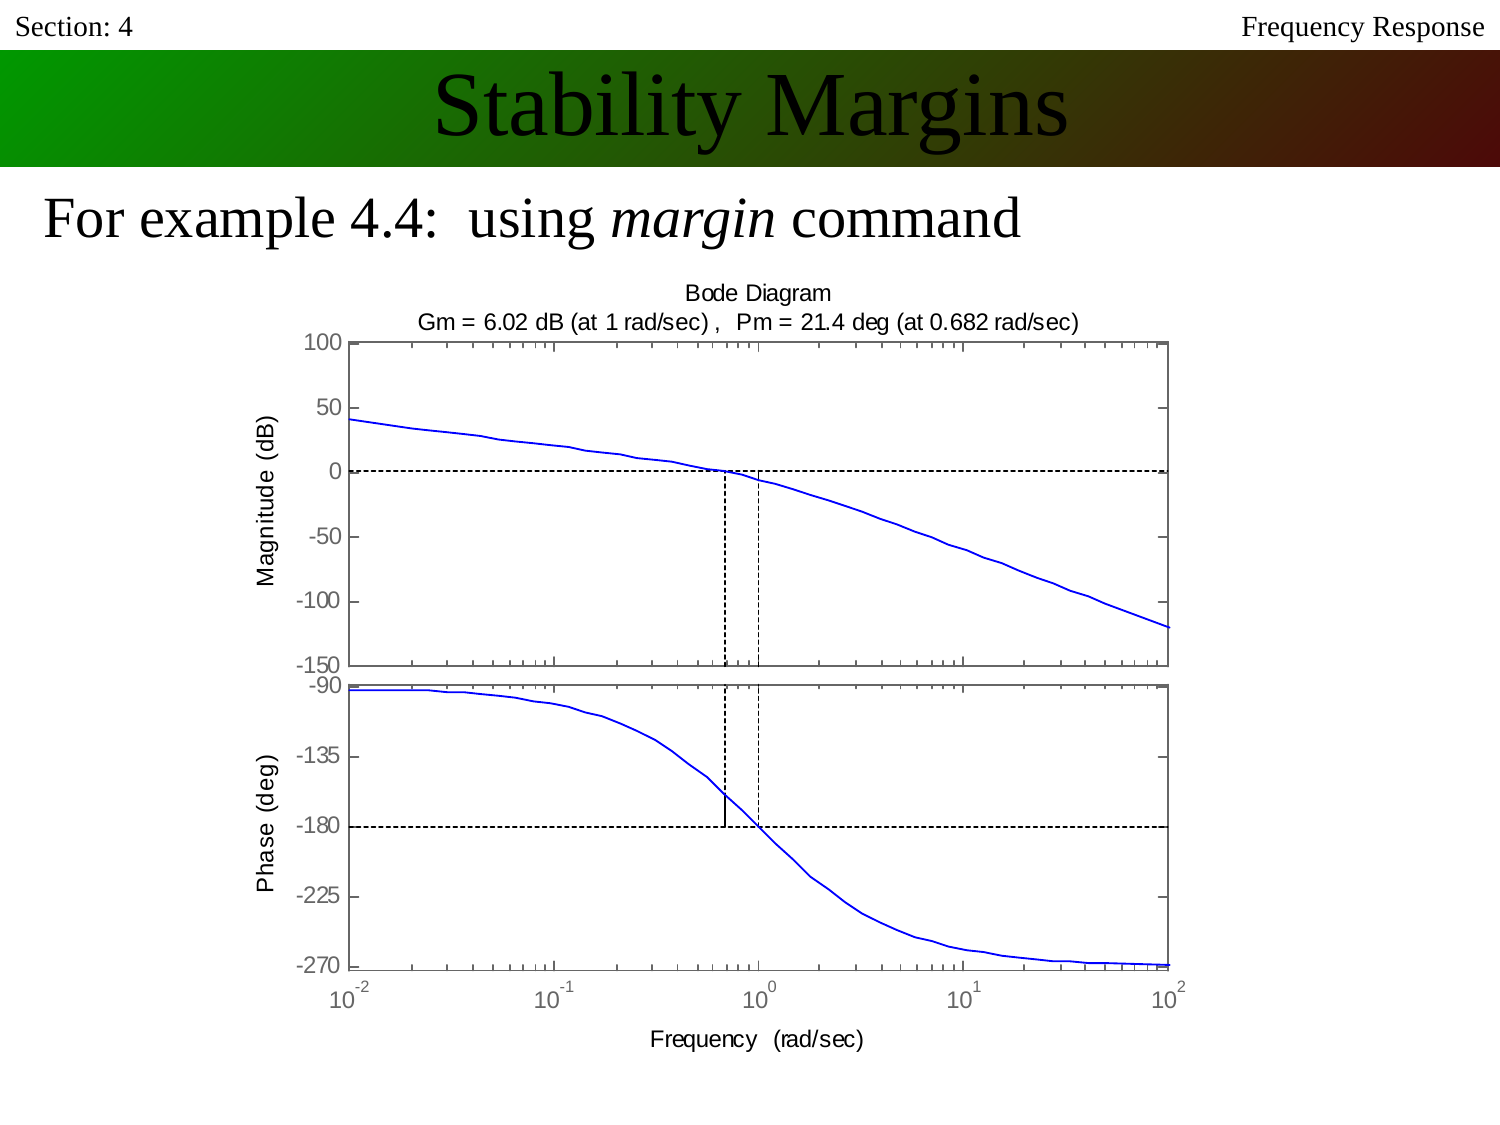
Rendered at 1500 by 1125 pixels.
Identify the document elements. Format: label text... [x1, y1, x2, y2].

picture [192, 251, 1391, 1125]
text_box Frequency Response [1143, 0, 1500, 50]
text_box [1441, 50, 1500, 167]
text_box [0, 50, 62, 167]
text_box Section: 4 [0, 0, 266, 50]
text_box For example 4.4: using margin command [28, 172, 1416, 257]
text_box Stability Margins [62, 24, 1441, 172]
